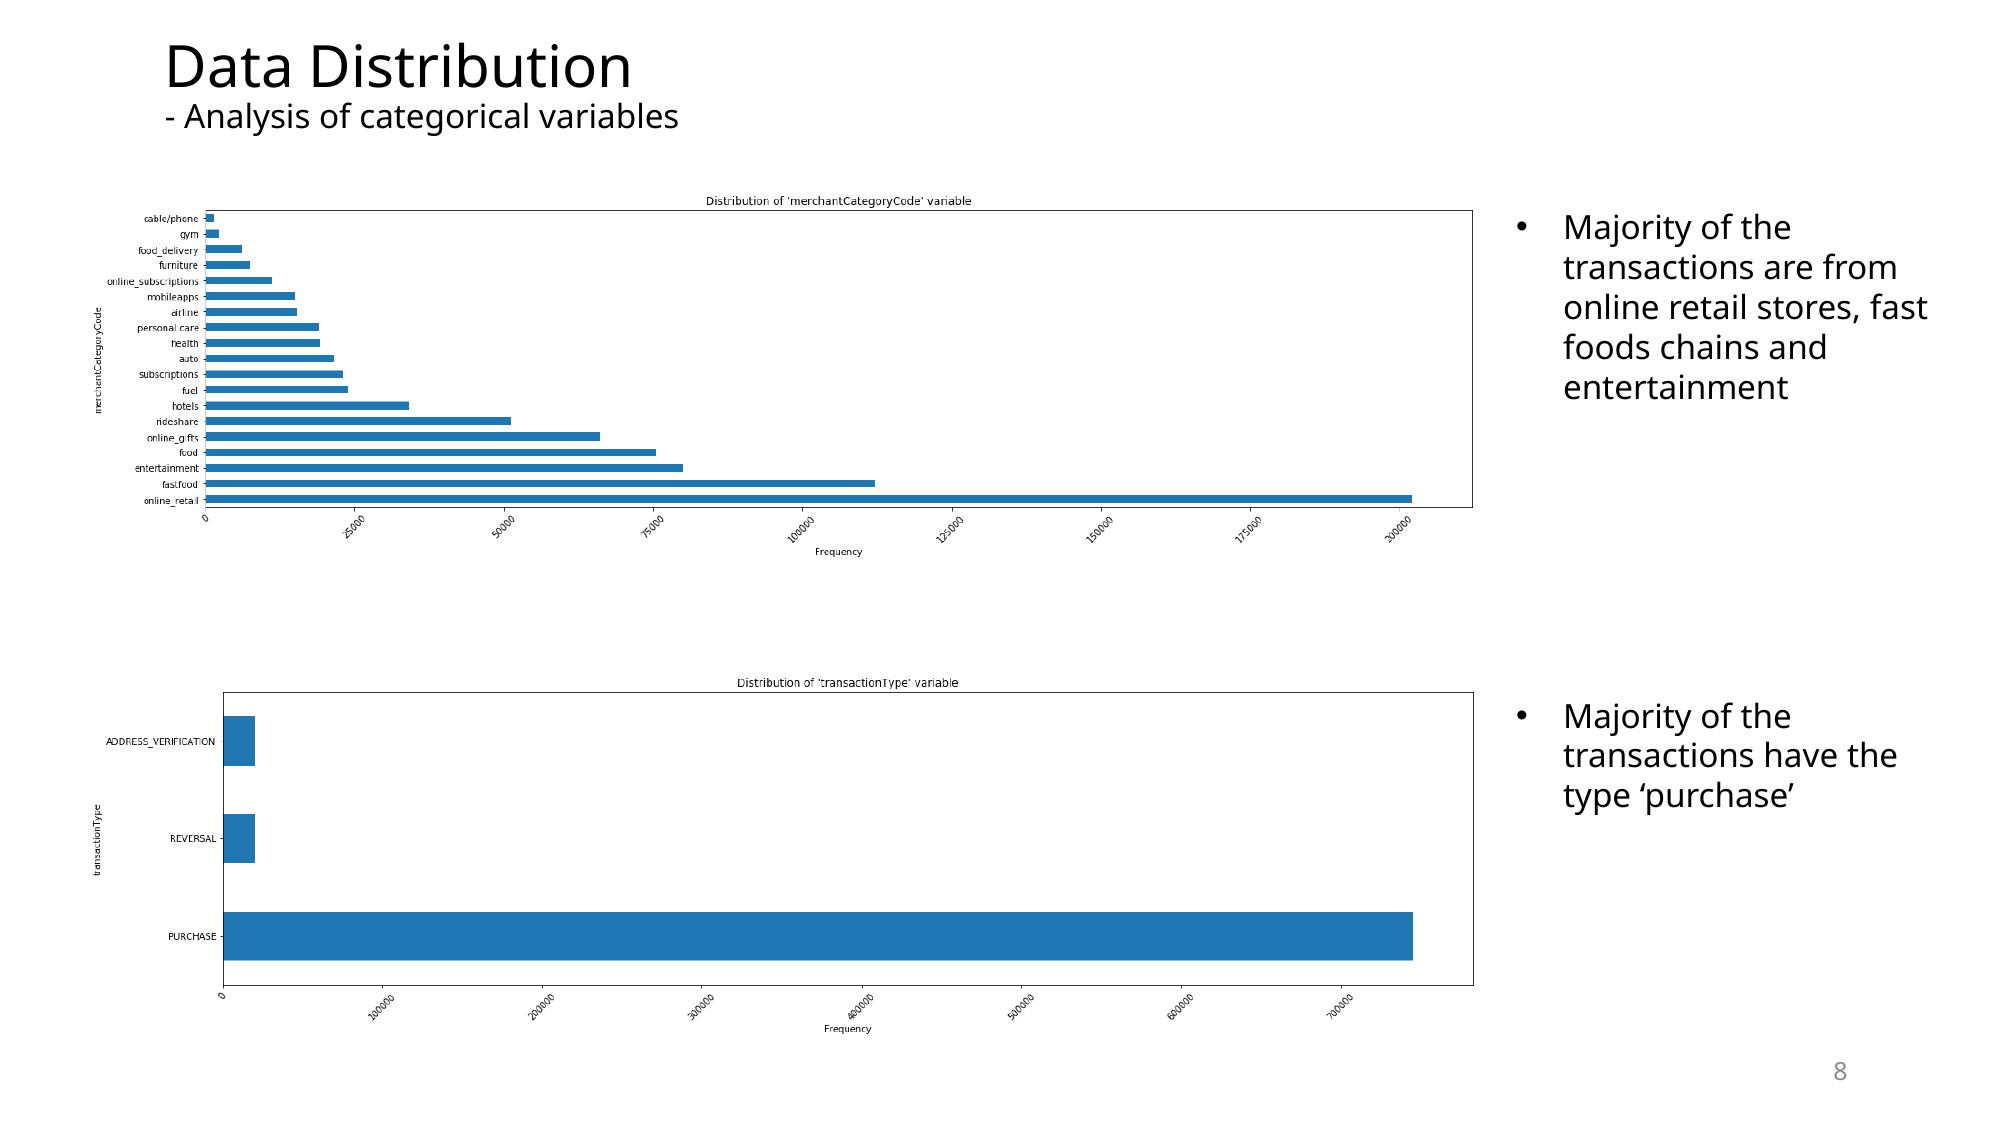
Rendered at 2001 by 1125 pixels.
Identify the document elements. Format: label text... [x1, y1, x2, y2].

title Data Distribution - Analysis of categorical variables [149, 6, 1849, 166]
slide_number 8 [1412, 1042, 1863, 1103]
text_box Majority of the transactions are from online retail stores, fast foods chains and entertainment [1501, 199, 1981, 414]
picture [87, 189, 1478, 563]
text_box Majority of the transactions have the type ‘purchase’ [1501, 687, 1981, 822]
picture [87, 671, 1478, 1040]
